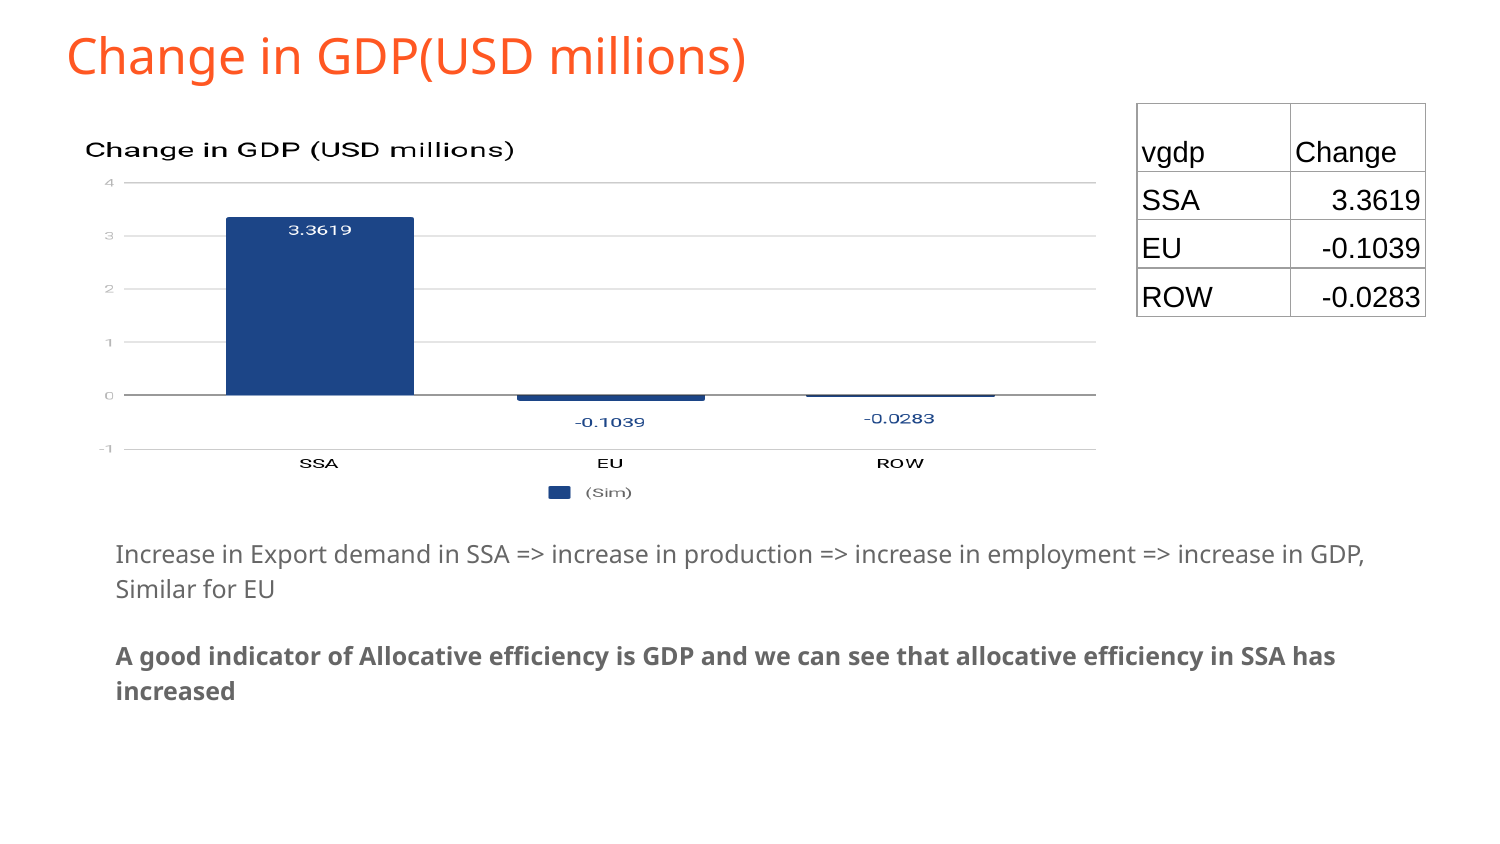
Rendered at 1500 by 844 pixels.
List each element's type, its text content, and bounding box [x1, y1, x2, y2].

table_cell -0.1039 [1291, 220, 1425, 267]
title Change in GDP(USD millions) [51, 9, 1449, 87]
picture [50, 117, 1129, 520]
table_cell EU [1138, 220, 1290, 267]
table_cell SSA [1138, 172, 1290, 219]
table_cell 3.3619 [1291, 172, 1425, 219]
list Increase in Export demand in SSA => increase in production => increase in employment => increase in GDP, Similar for EU A good indicator of Allocative efficiency is GDP and we can see that allocative efficiency in SSA has increased [100, 519, 1413, 769]
table_header Change [1291, 104, 1425, 171]
table_header vgdp [1138, 104, 1290, 171]
table_cell -0.0283 [1291, 269, 1425, 316]
table_cell ROW [1138, 269, 1290, 316]
